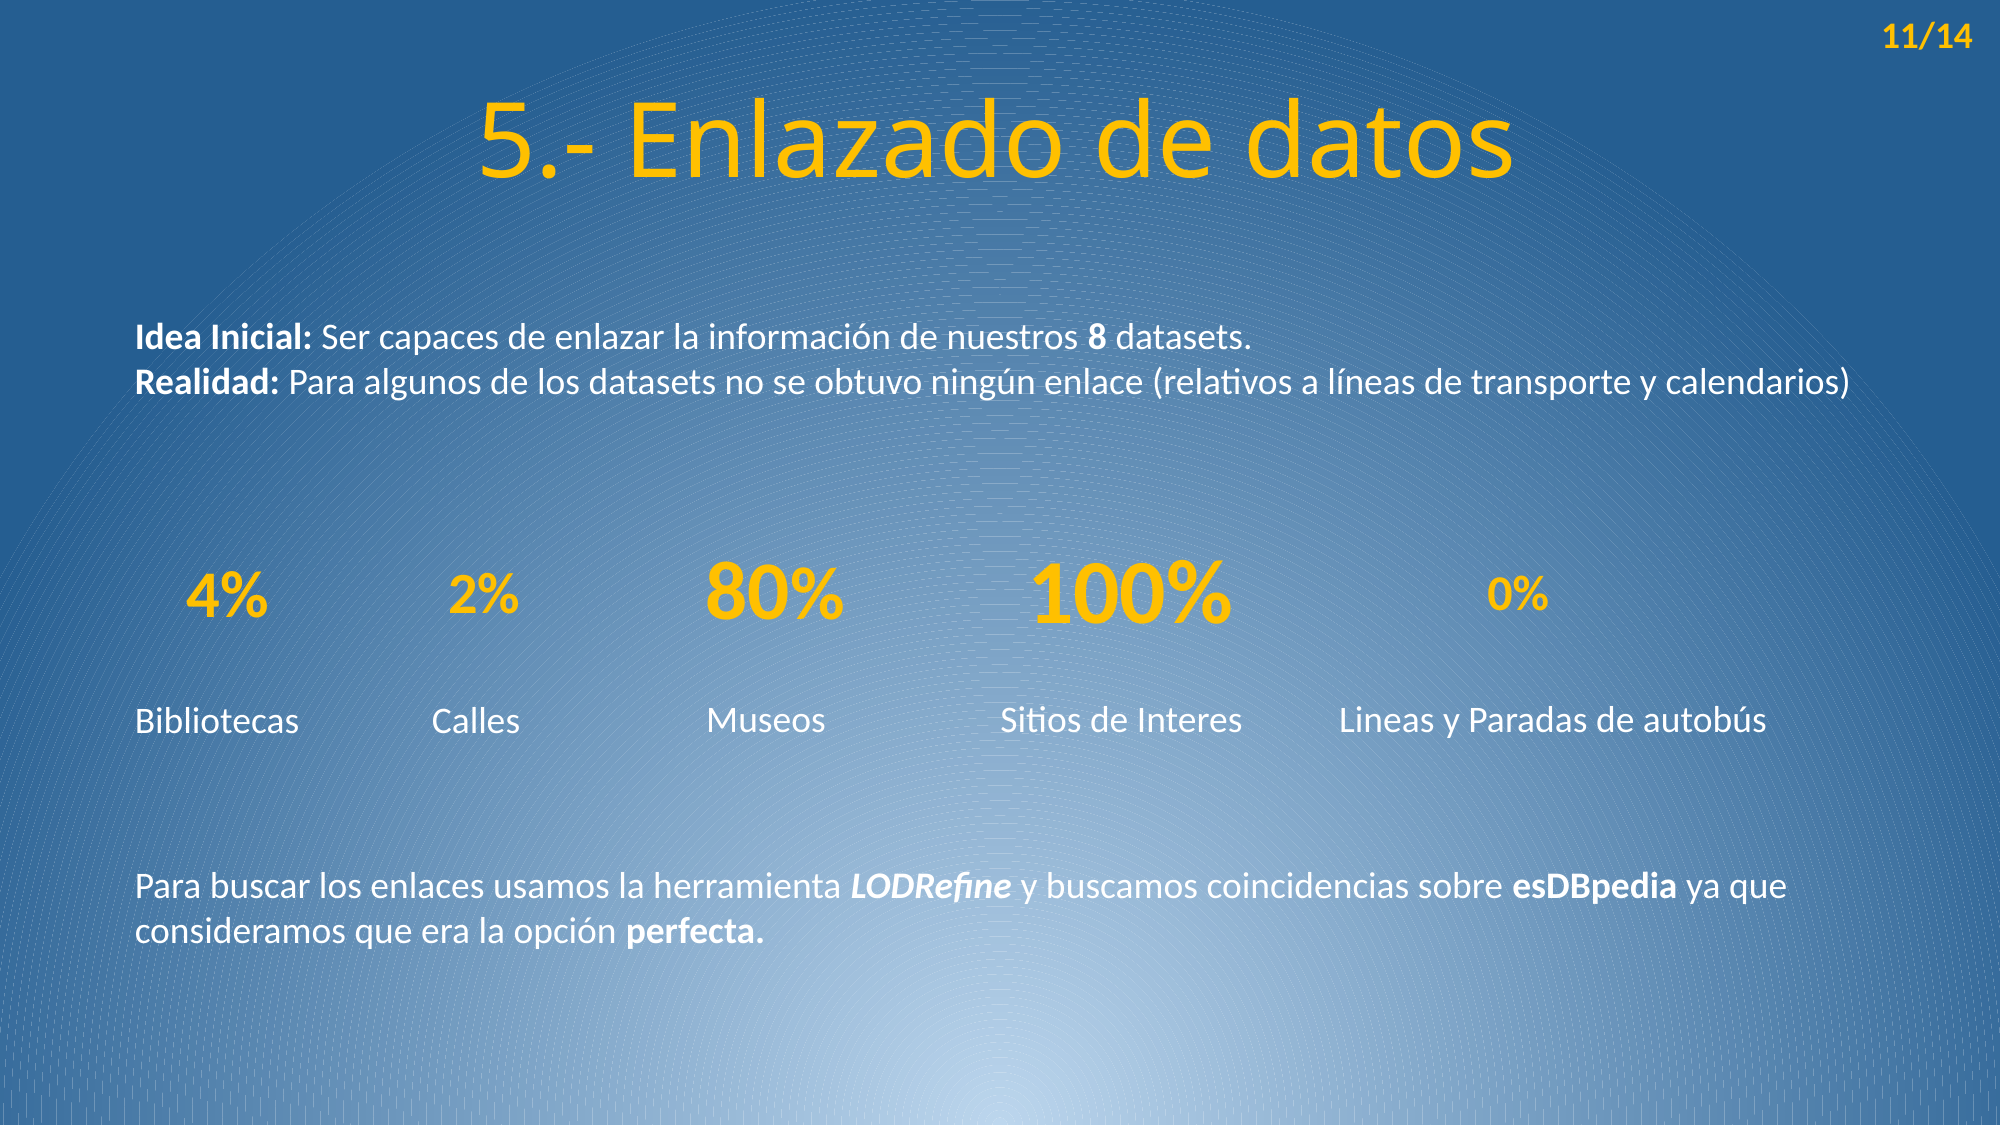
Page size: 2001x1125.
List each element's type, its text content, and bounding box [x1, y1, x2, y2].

subtitle 5.- Enlazado de datos [336, 79, 1684, 229]
text_box Idea Inicial: Ser capaces de enlazar la información de nuestros 8 datasets. Realidad: Para algunos de los datasets no se obtuvo ningún enlace (relativos a líneas de transporte y calendarios) [120, 304, 1899, 590]
text_box Sitios de Interes [985, 687, 1263, 748]
text_box 80% [636, 529, 914, 644]
text_box Museos [691, 687, 969, 747]
text_box Lineas y Paradas de autobús [1324, 687, 1828, 747]
text_box 4% [89, 543, 367, 639]
text_box 2% [345, 547, 623, 633]
text_box Calles [417, 688, 695, 748]
text_box 11/14 [1854, 3, 2000, 64]
text_box 100% [991, 523, 1269, 649]
text_box Bibliotecas [120, 688, 398, 748]
text_box 0% [1379, 552, 1657, 628]
text_box Para buscar los enlaces usamos la herramienta LODRefine y buscamos coincidencias sobre esDBpedia ya que consideramos que era la opción perfecta. [120, 854, 1910, 959]
